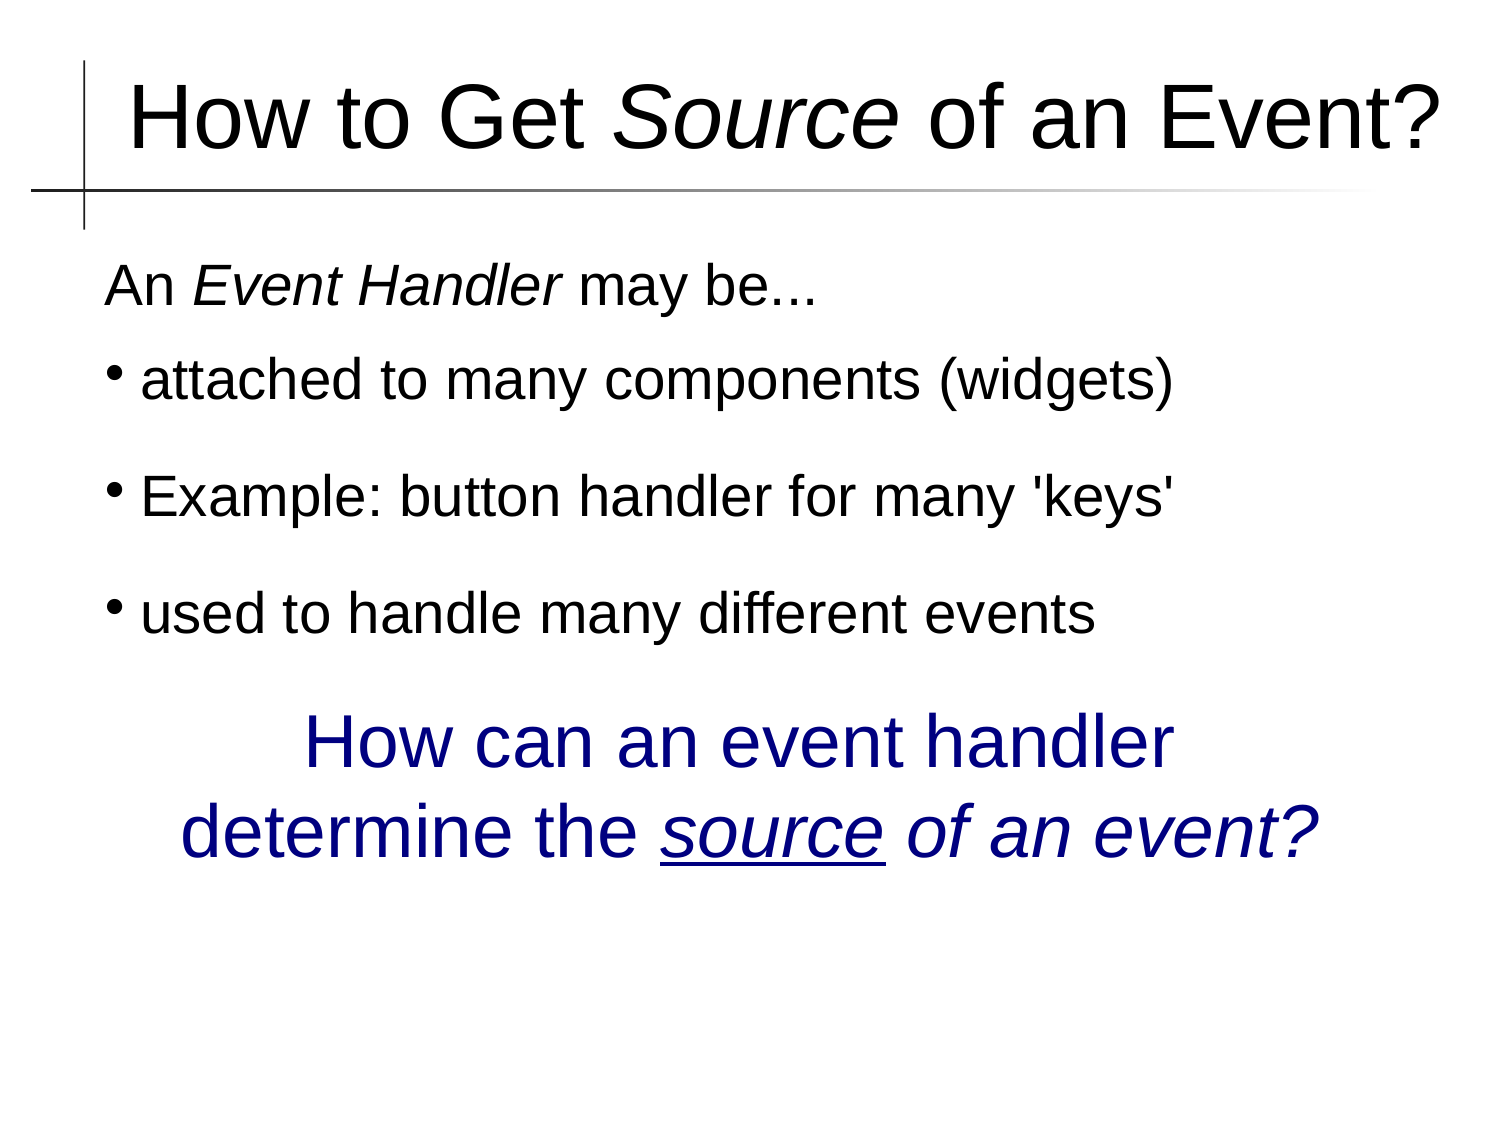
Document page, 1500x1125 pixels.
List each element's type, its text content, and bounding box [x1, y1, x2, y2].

text_box How to Get Source of an Event? [100, 42, 1470, 182]
text_box An Event Handler may be... attached to many components (widgets) Example: button handler for many 'keys' used to handle many different events How can an event handler determine the source of an event? [89, 239, 1410, 984]
